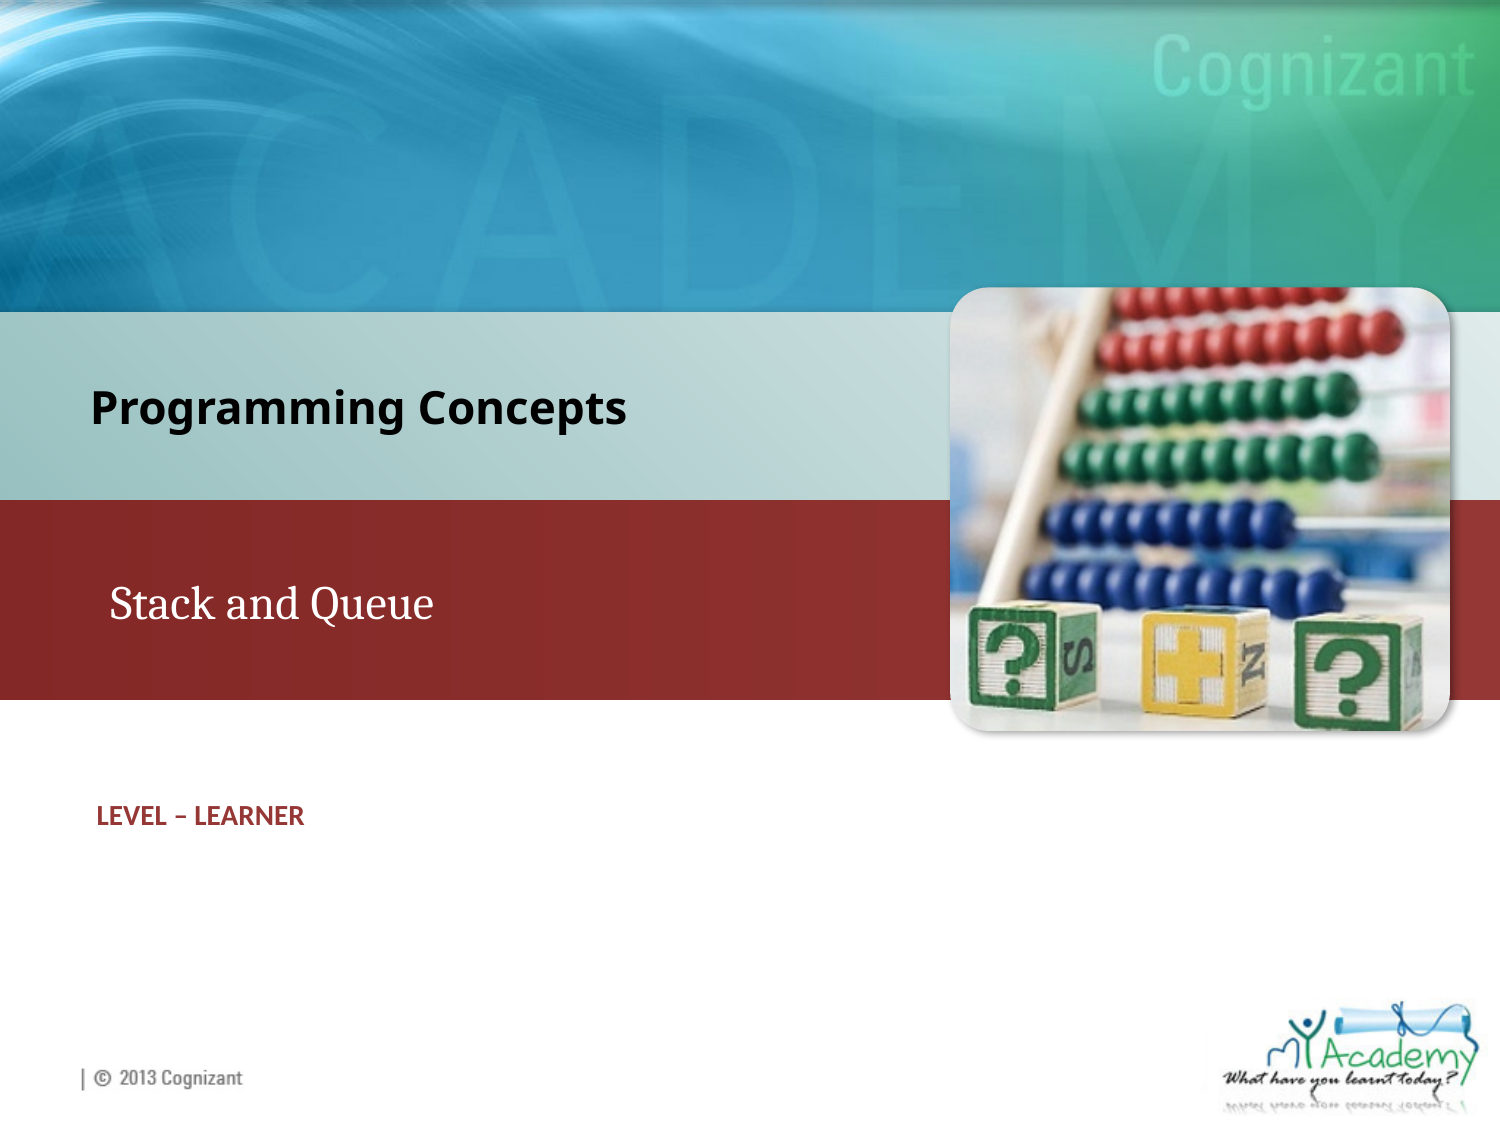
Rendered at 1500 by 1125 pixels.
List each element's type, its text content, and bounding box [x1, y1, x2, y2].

picture [0, 0, 1500, 1125]
text_box LEVEL – LEARNER [80, 774, 443, 854]
text_box Stack and Queue [0, 498, 946, 702]
text_box Programming Concepts [0, 310, 950, 502]
